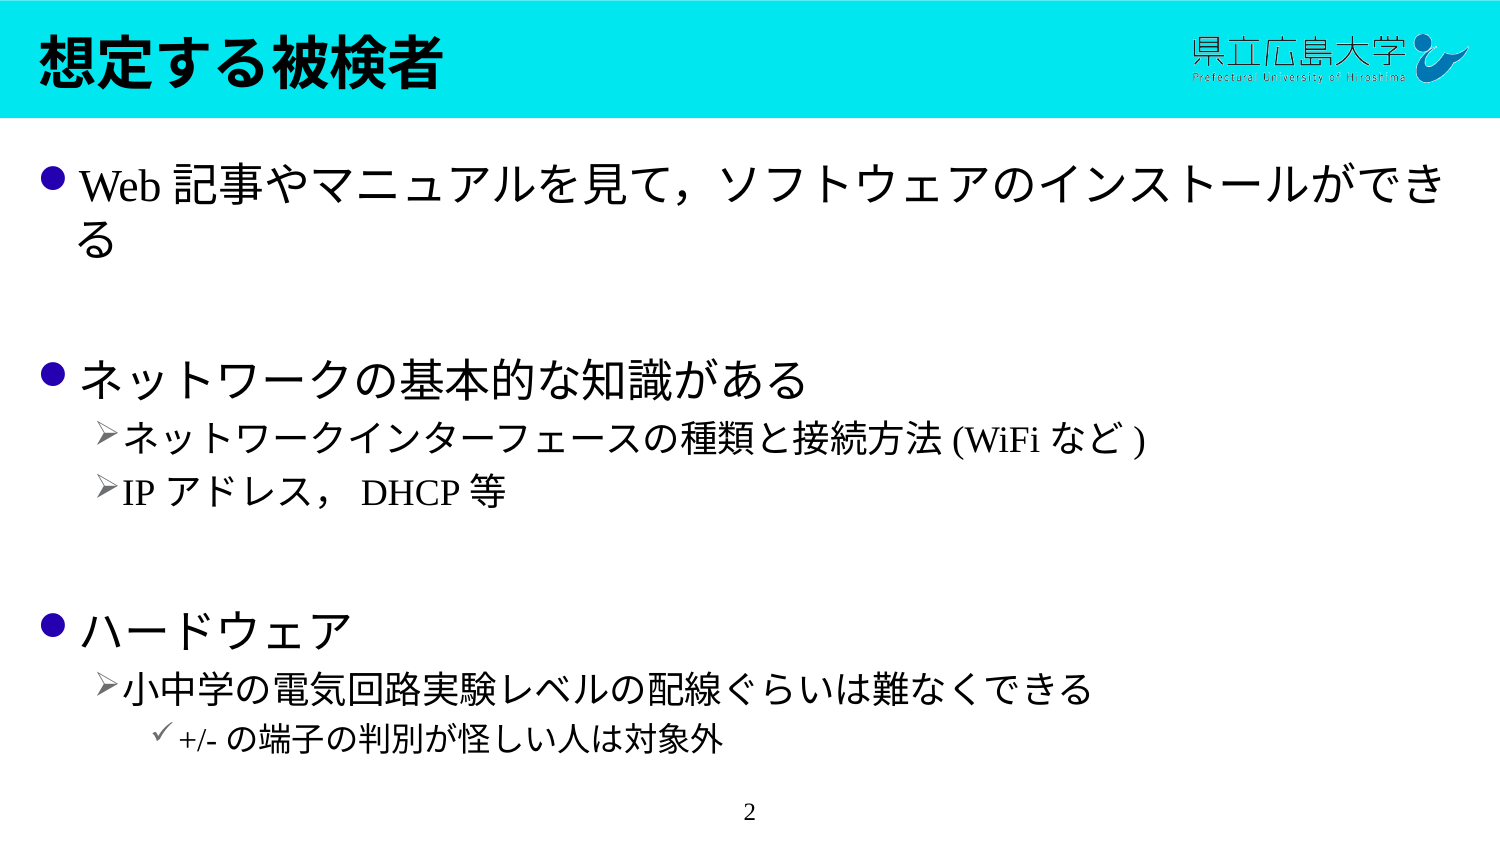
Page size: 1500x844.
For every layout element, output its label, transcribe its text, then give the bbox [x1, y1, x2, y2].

title 想定する被検者 [38, 0, 1136, 113]
picture [1193, 34, 1471, 85]
slide_number 2 [705, 788, 795, 832]
list Web記事やマニュアルを見て，ソフトウェアのインストールができる ネットワークの基本的な知識がある ネットワークインターフェースの種類と接続方法(WiFiなど) IPアドレス，DHCP等 ハードウェア 小中学の電気回路実験レベルの配線ぐらいは難なくできる +/-の端子の判別が怪しい人は対象外 [37, 155, 1462, 778]
